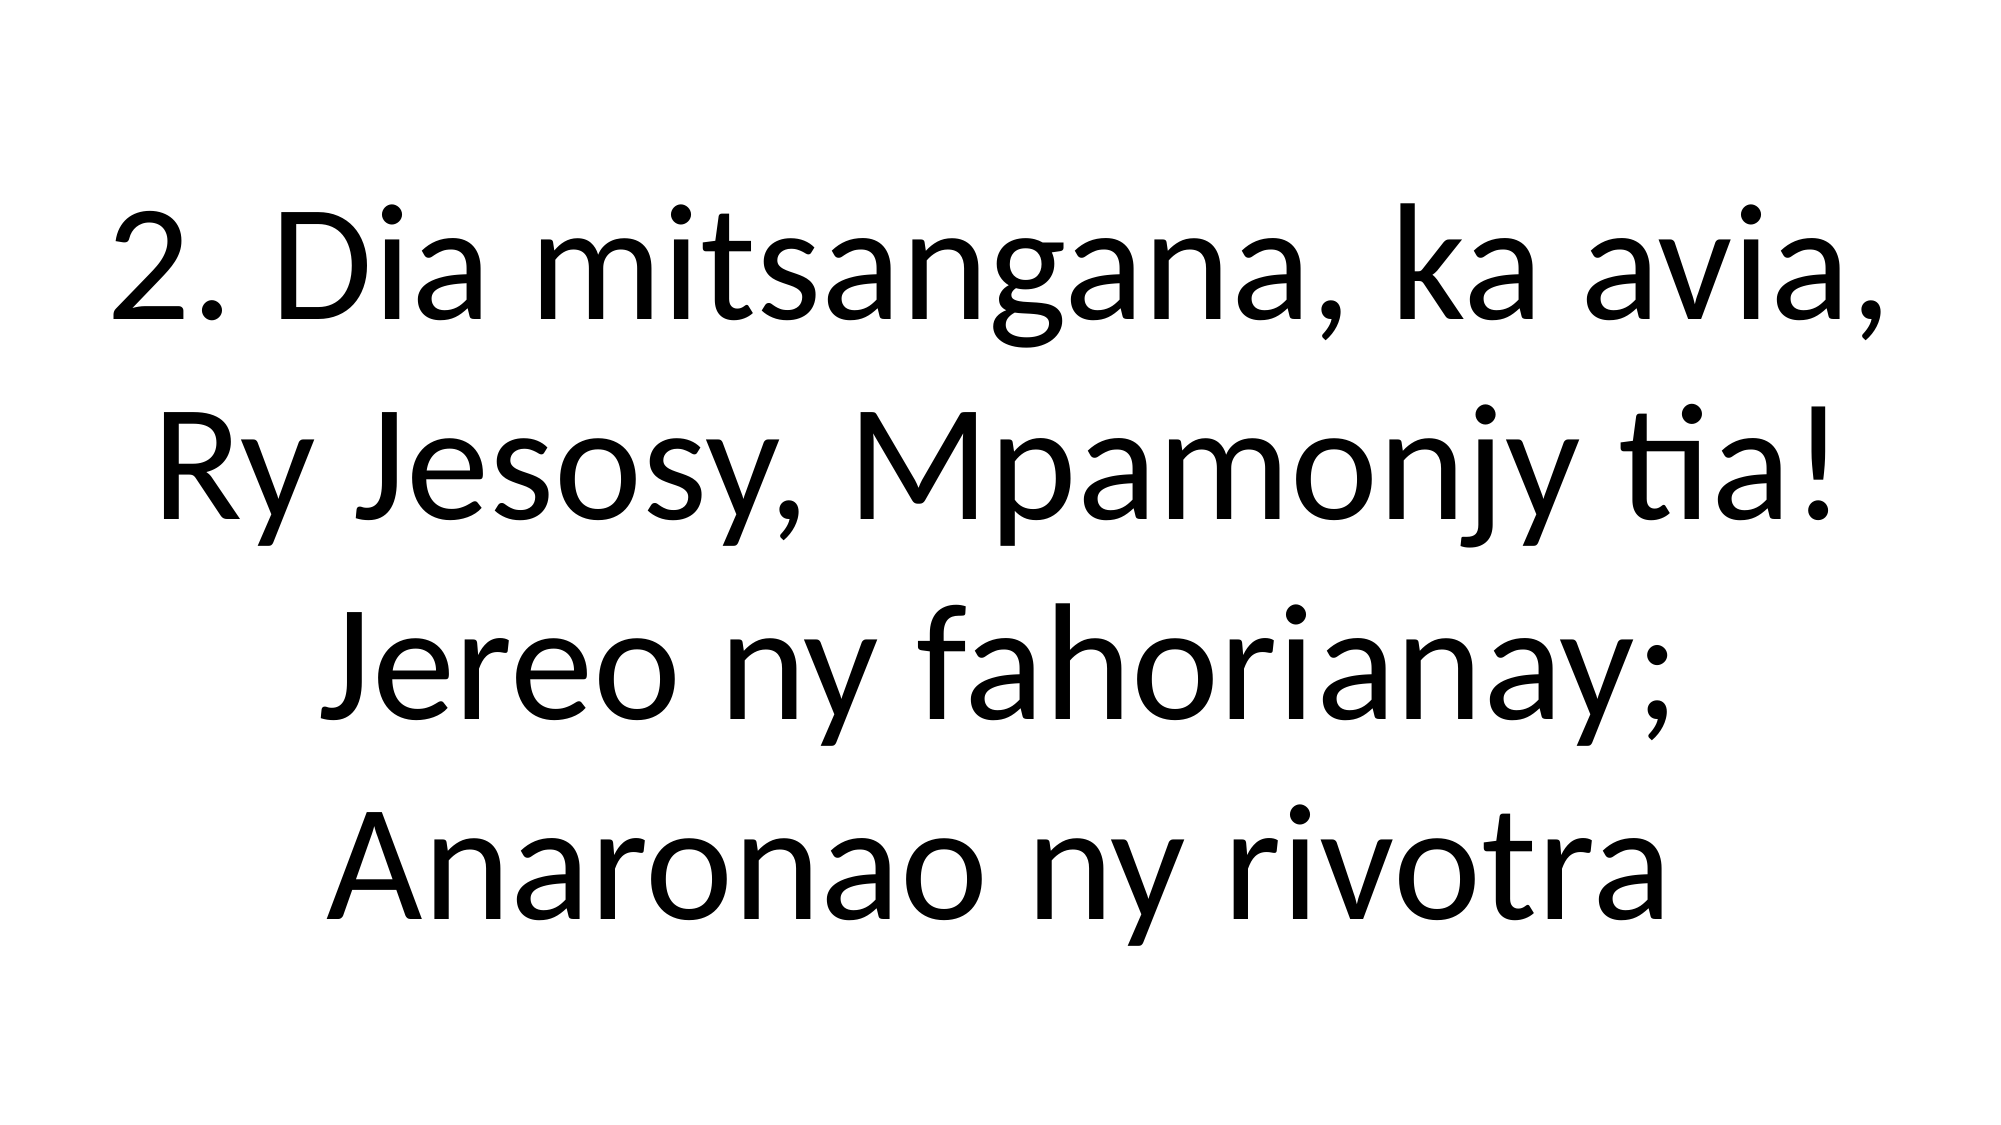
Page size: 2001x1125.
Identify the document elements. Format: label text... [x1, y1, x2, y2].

text_box 2. Dia mitsangana, ka avia, Ry Jesosy, Mpamonjy tia! Jereo ny fahorianay; Anaronao ny rivotra [0, 145, 2000, 960]
